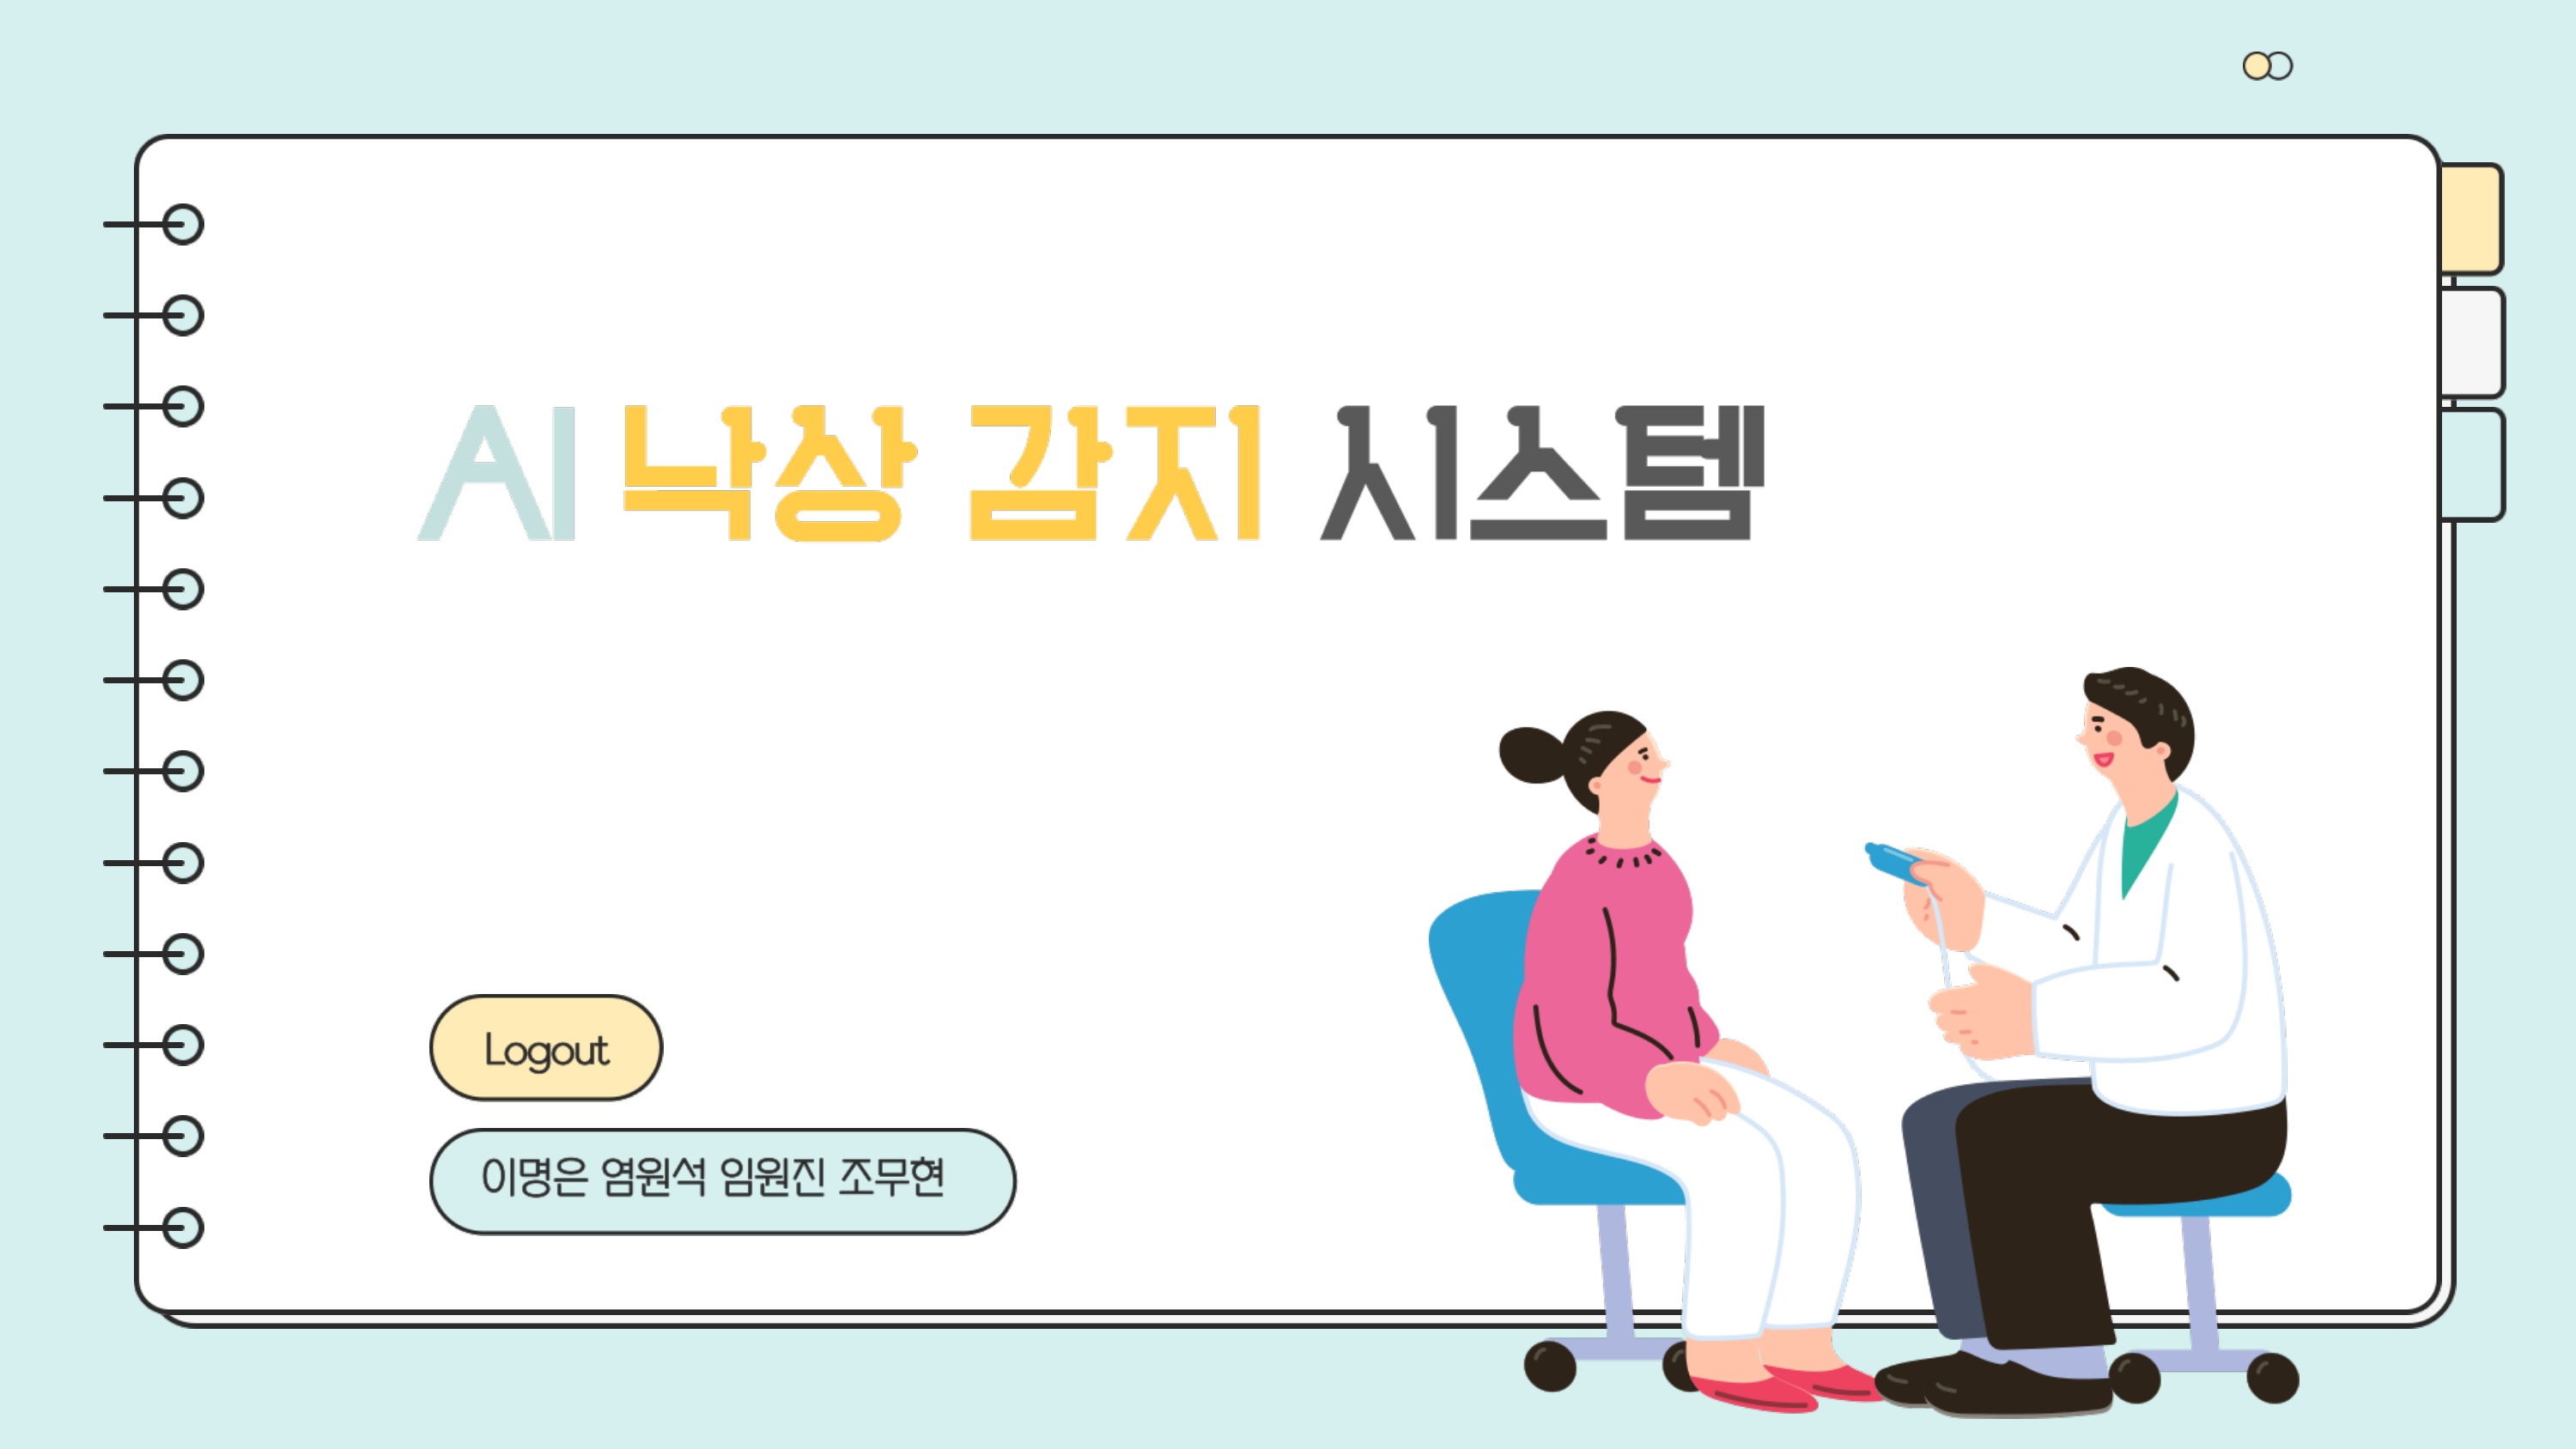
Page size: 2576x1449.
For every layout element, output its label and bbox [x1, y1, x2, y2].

picture [103, 133, 2506, 1419]
picture [2243, 52, 2293, 81]
